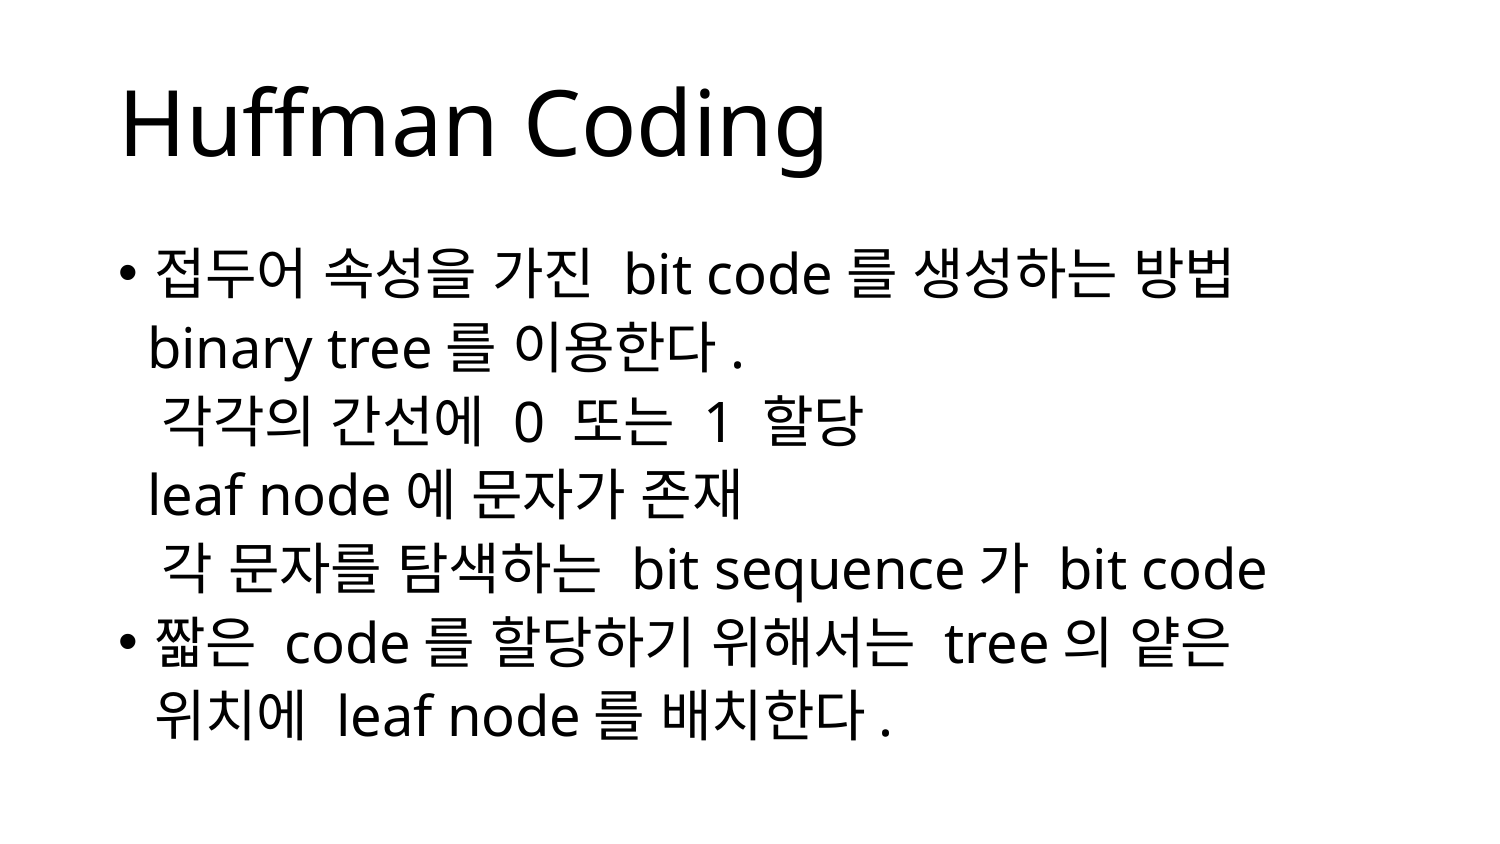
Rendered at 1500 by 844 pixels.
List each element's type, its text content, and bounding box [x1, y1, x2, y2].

title Huffman Coding [103, 44, 1397, 208]
list 접두어 속성을 가진 bit code를 생성하는 방법 binary tree를 이용한다. 각각의 간선에 0 또는 1 할당 leaf node에 문자가 존재 각 문자를 탐색하는 bit sequence가 bit code 짧은 code를 할당하기 위해서는 tree의 얕은 위치에 leaf node를 배치한다. [103, 224, 1397, 760]
